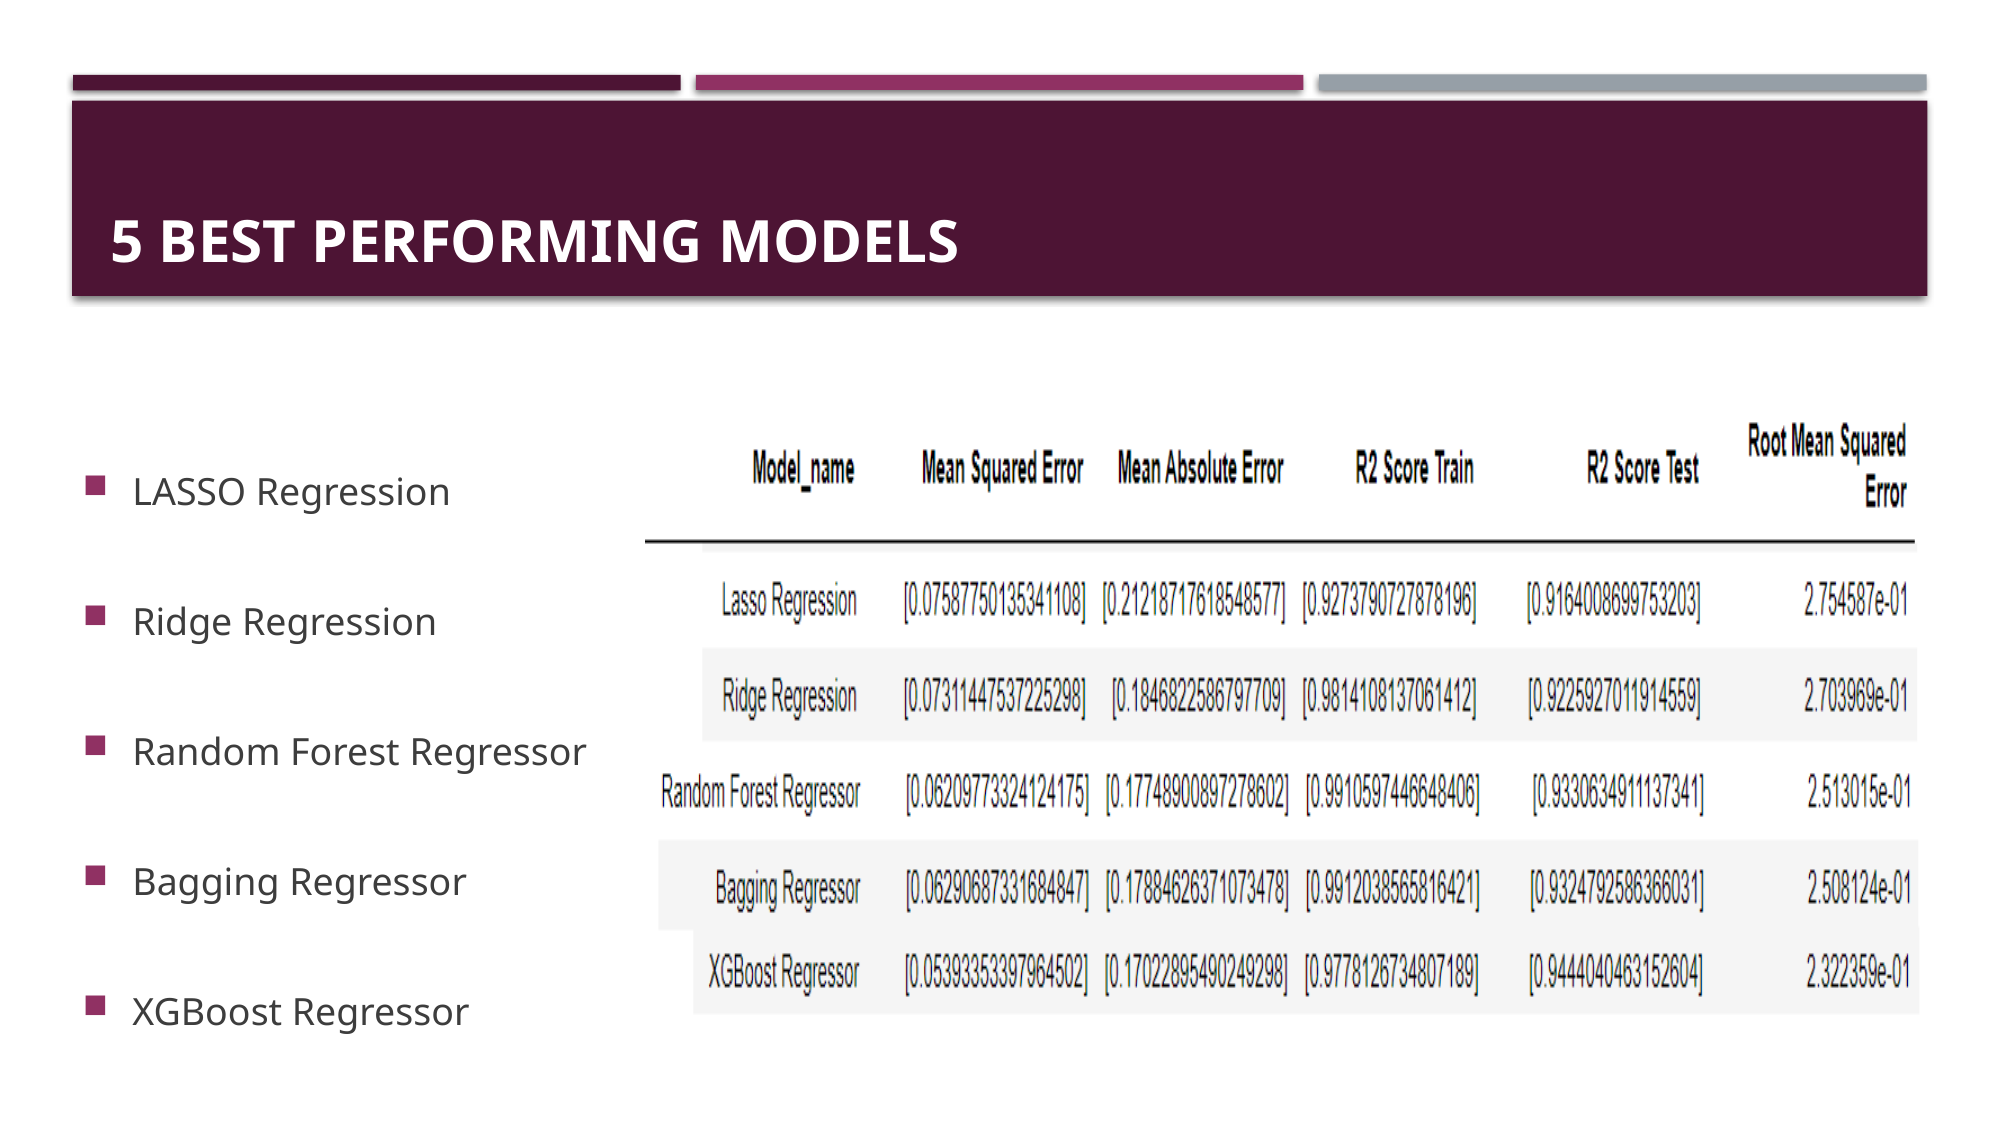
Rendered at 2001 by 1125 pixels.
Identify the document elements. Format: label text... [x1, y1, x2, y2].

title 5 best performing Models [95, 115, 1905, 282]
picture [645, 415, 1925, 1031]
list LASSO Regression Ridge Regression Random Forest Regressor Bagging Regressor XGBoost Regressor [67, 334, 1905, 1102]
